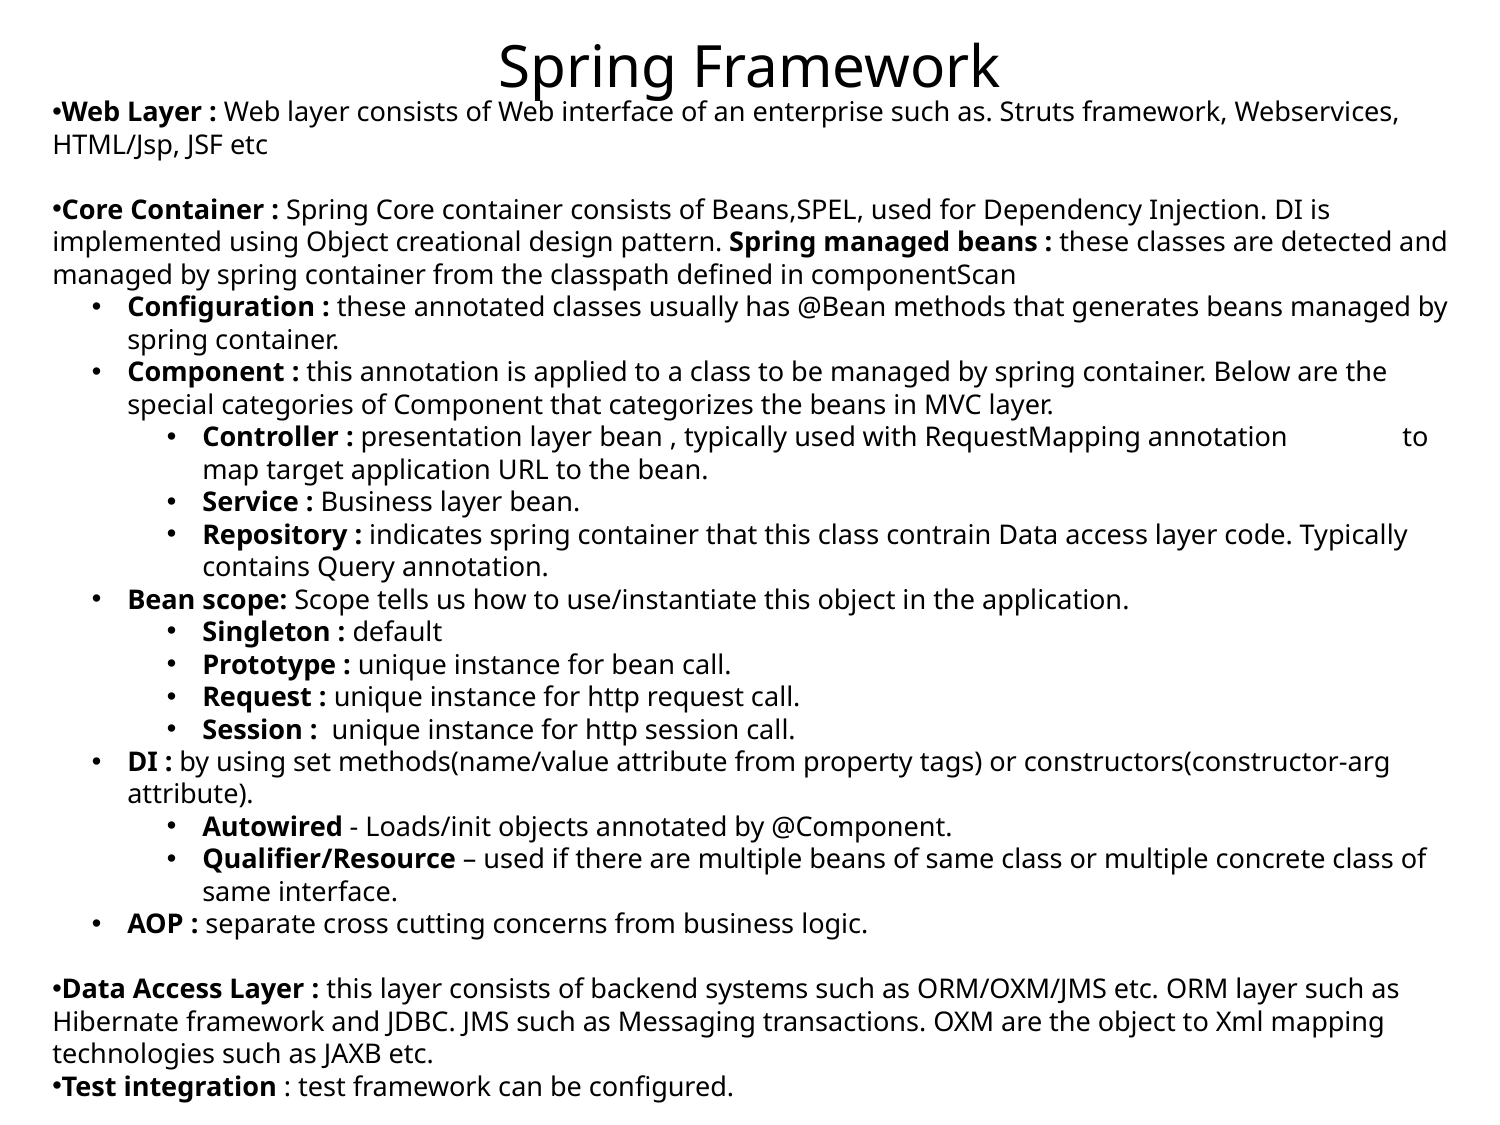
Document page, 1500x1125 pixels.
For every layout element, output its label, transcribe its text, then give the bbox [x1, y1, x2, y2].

text_box Spring Framework [75, 5, 1425, 87]
text_box Web Layer : Web layer consists of Web interface of an enterprise such as. Struts framework, Webservices, HTML/Jsp, JSF etc Core Container : Spring Core container consists of Beans,SPEL, used for Dependency Injection. DI is implemented using Object creational design pattern. Spring managed beans : these classes are detected and managed by spring container from the classpath defined in componentScan Configuration : these annotated classes usually has @Bean methods that generates beans managed by spring container. Component : this annotation is applied to a class to be managed by spring container. Below are the special categories of Component that categorizes the beans in MVC layer. Controller : presentation layer bean , typically used with RequestMapping annotation to map target application URL to the bean. Service : Business layer bean. Repository : indicates spring container that this class contrain Data access layer code. Typically contains Query annotation. Bean scope: Scope tells us how to use/instantiate this object in the application. Singleton : default Prototype : unique instance for bean call. Request : unique instance for http request call. Session : unique instance for http session call. DI : by using set methods(name/value attribute from property tags) or constructors(constructor-arg attribute). Autowired - Loads/init objects annotated by @Component. Qualifier/Resource – used if there are multiple beans of same class or multiple concrete class of same interface. AOP : separate cross cutting concerns from business logic. Data Access Layer : this layer consists of backend systems such as ORM/OXM/JMS etc. ORM layer such as Hibernate framework and JDBC. JMS such as Messaging transactions. OXM are the object to Xml mapping technologies such as JAXB etc. Test integration : test framework can be configured. [37, 87, 1463, 1025]
